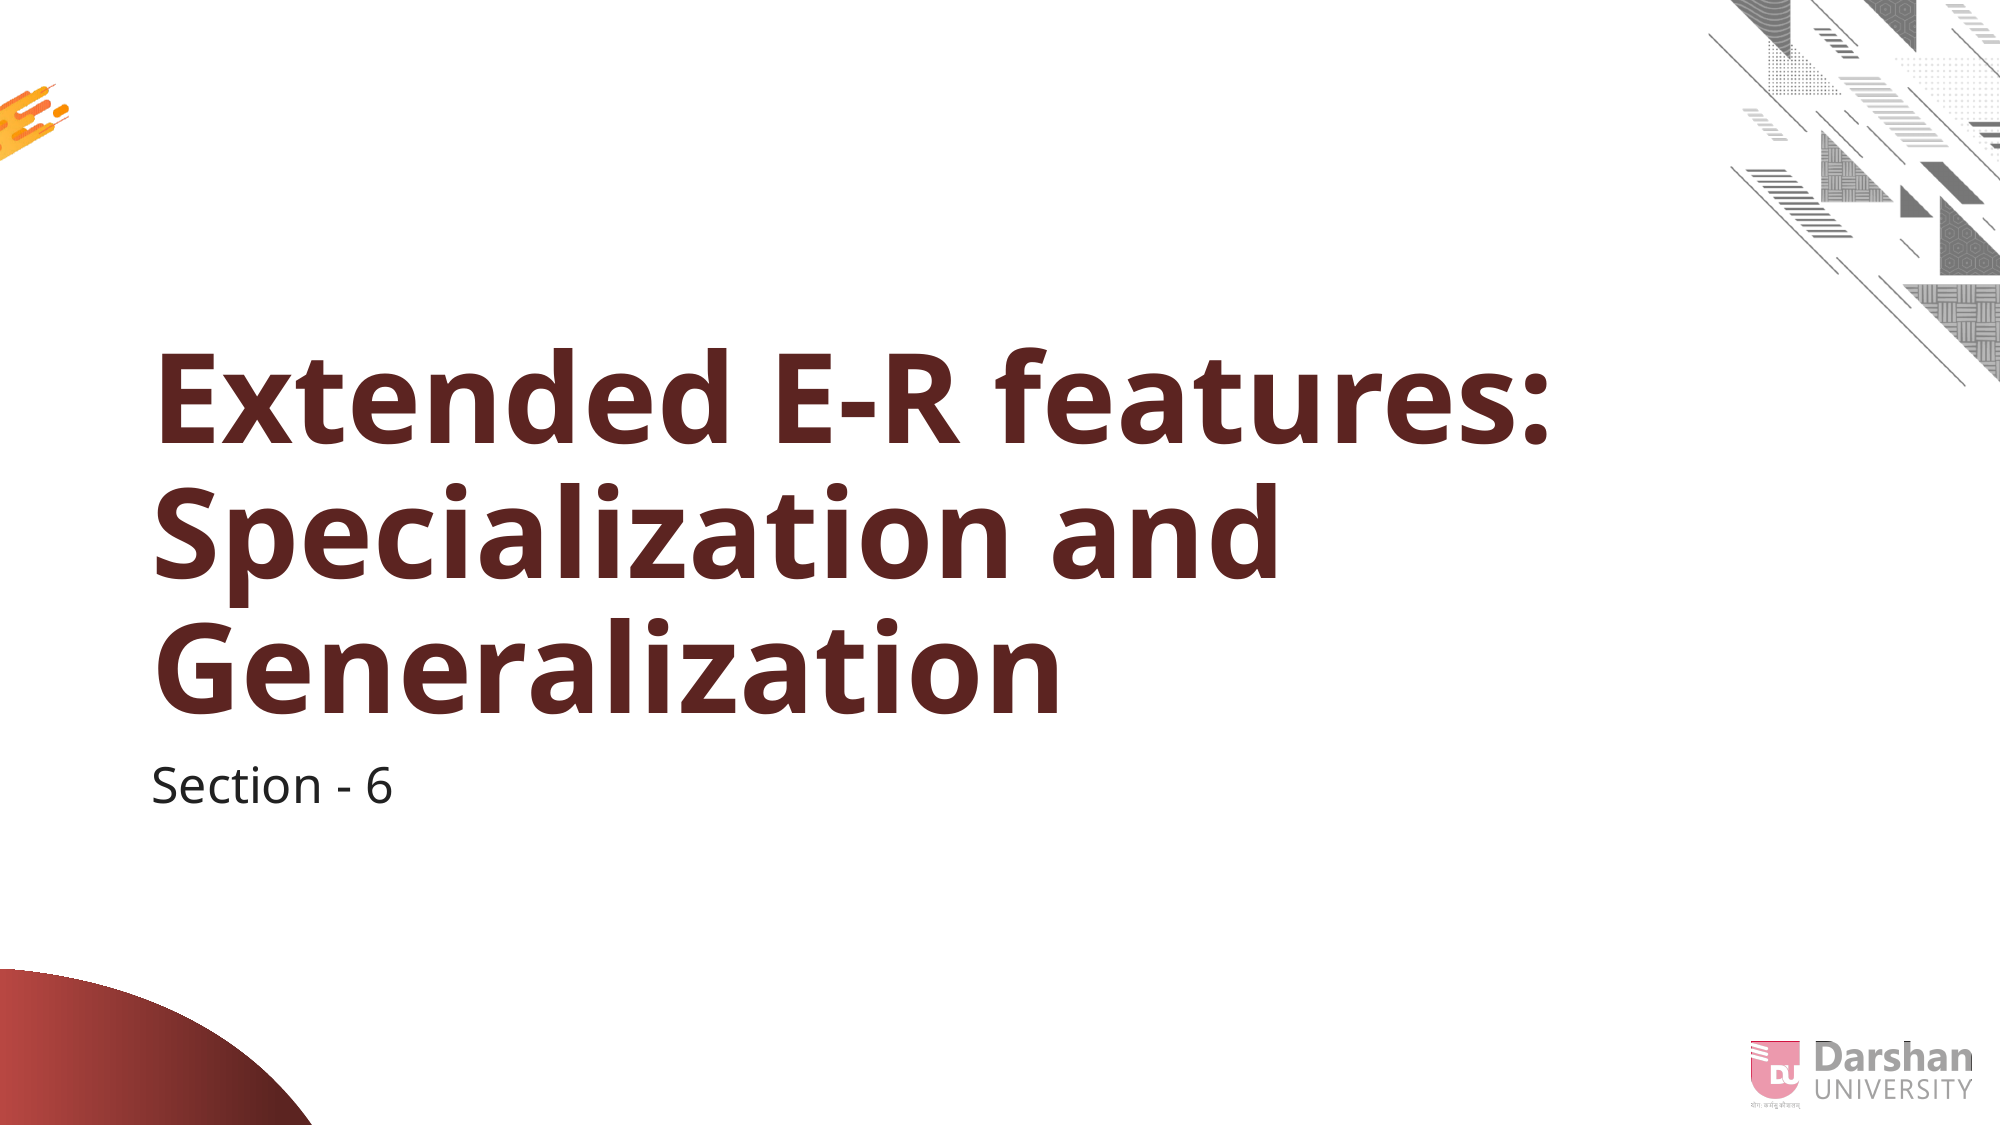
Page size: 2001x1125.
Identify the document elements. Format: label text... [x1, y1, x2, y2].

title Extended E-R features: Specialization and Generalization [136, 280, 1862, 749]
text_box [1751, 1041, 1972, 1109]
list Section - 6 [136, 752, 1862, 999]
picture [0, 65, 90, 193]
